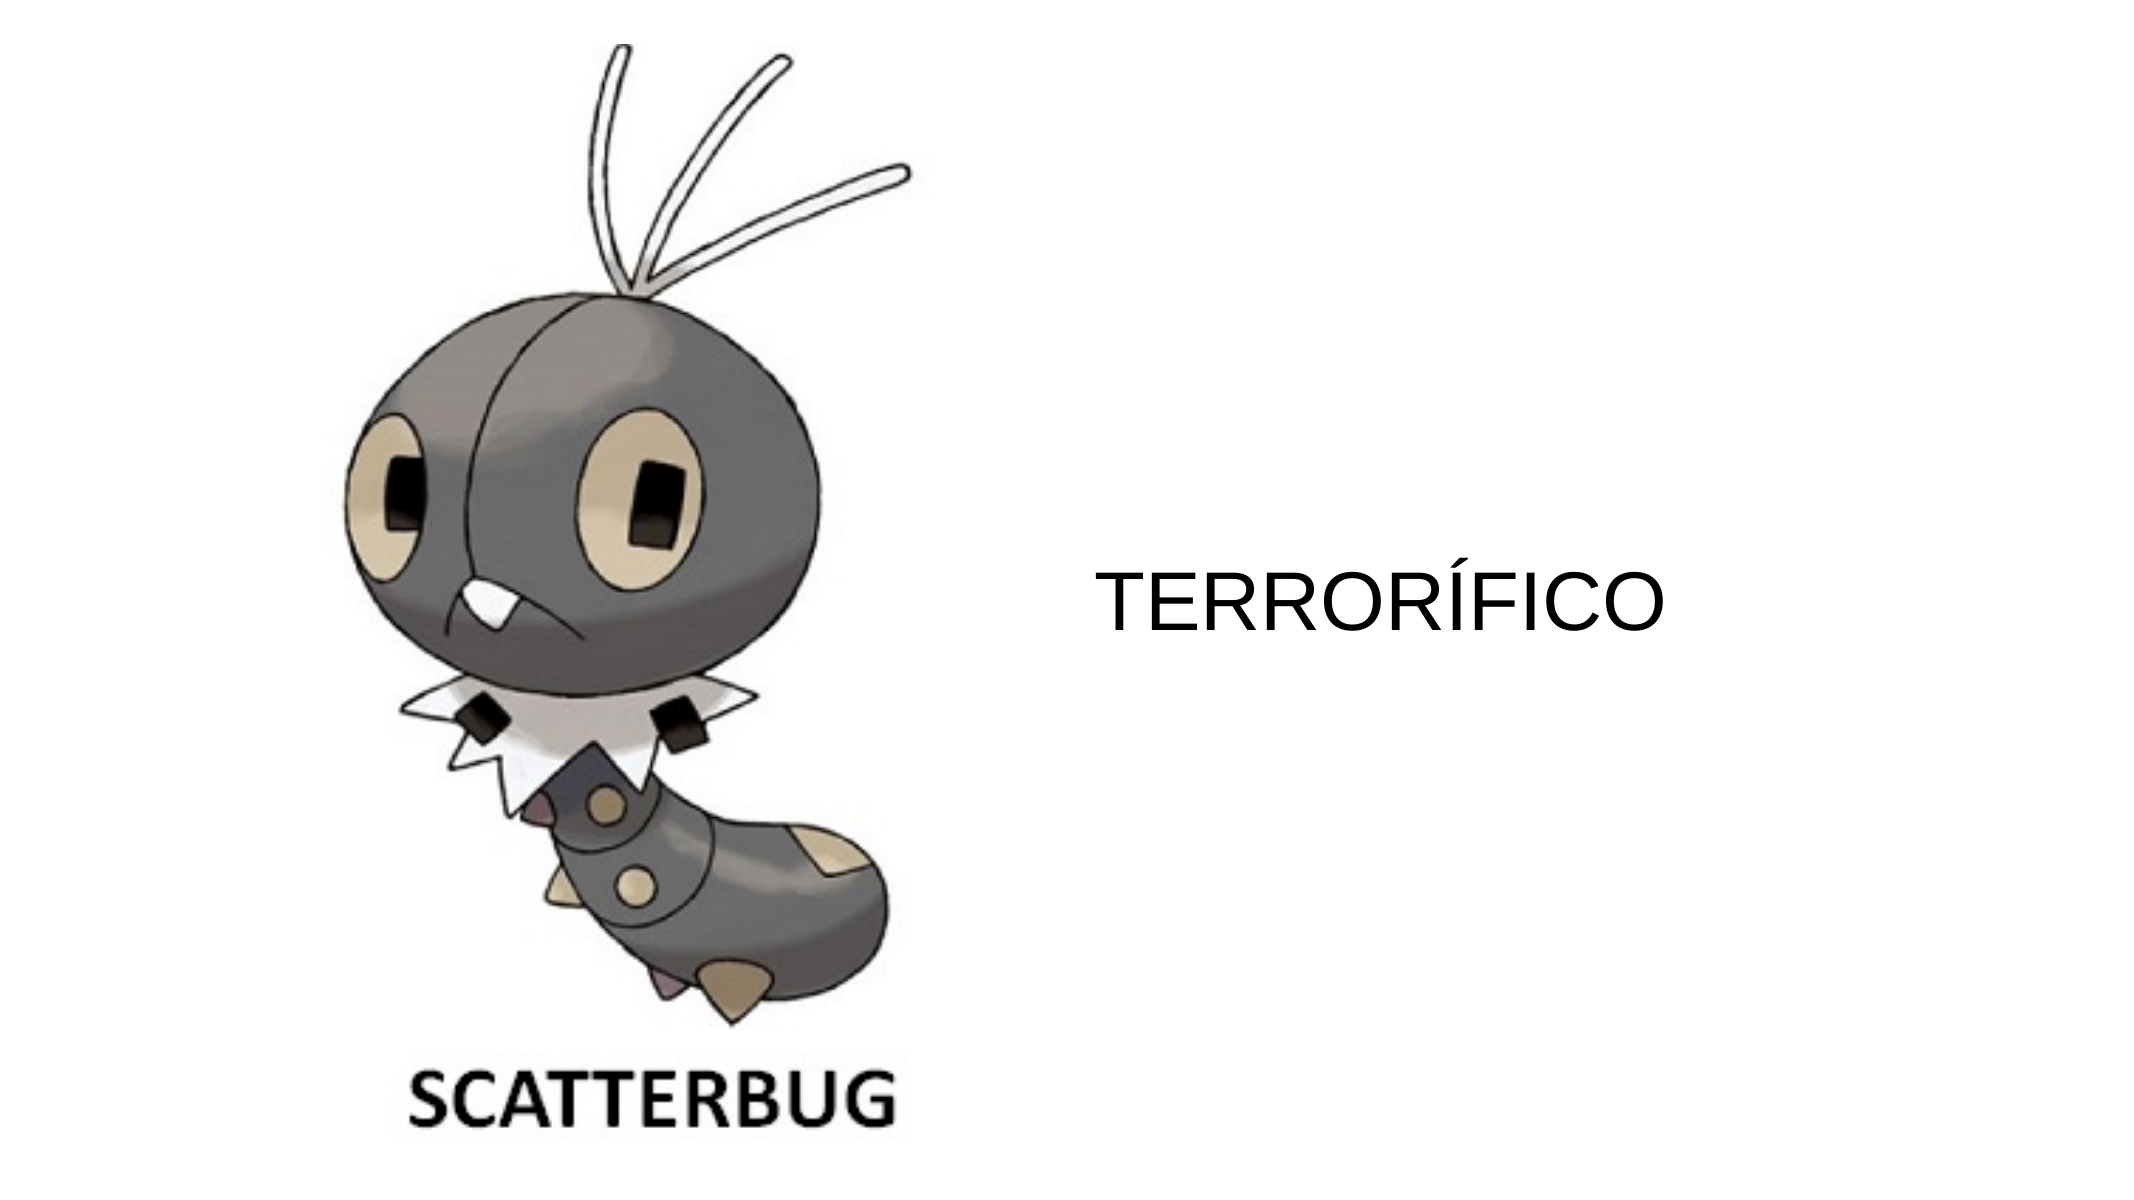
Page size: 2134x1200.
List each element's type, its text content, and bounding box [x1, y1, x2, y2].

text_box TERRORÍFICO [1079, 539, 1860, 655]
picture [209, 44, 1058, 1170]
